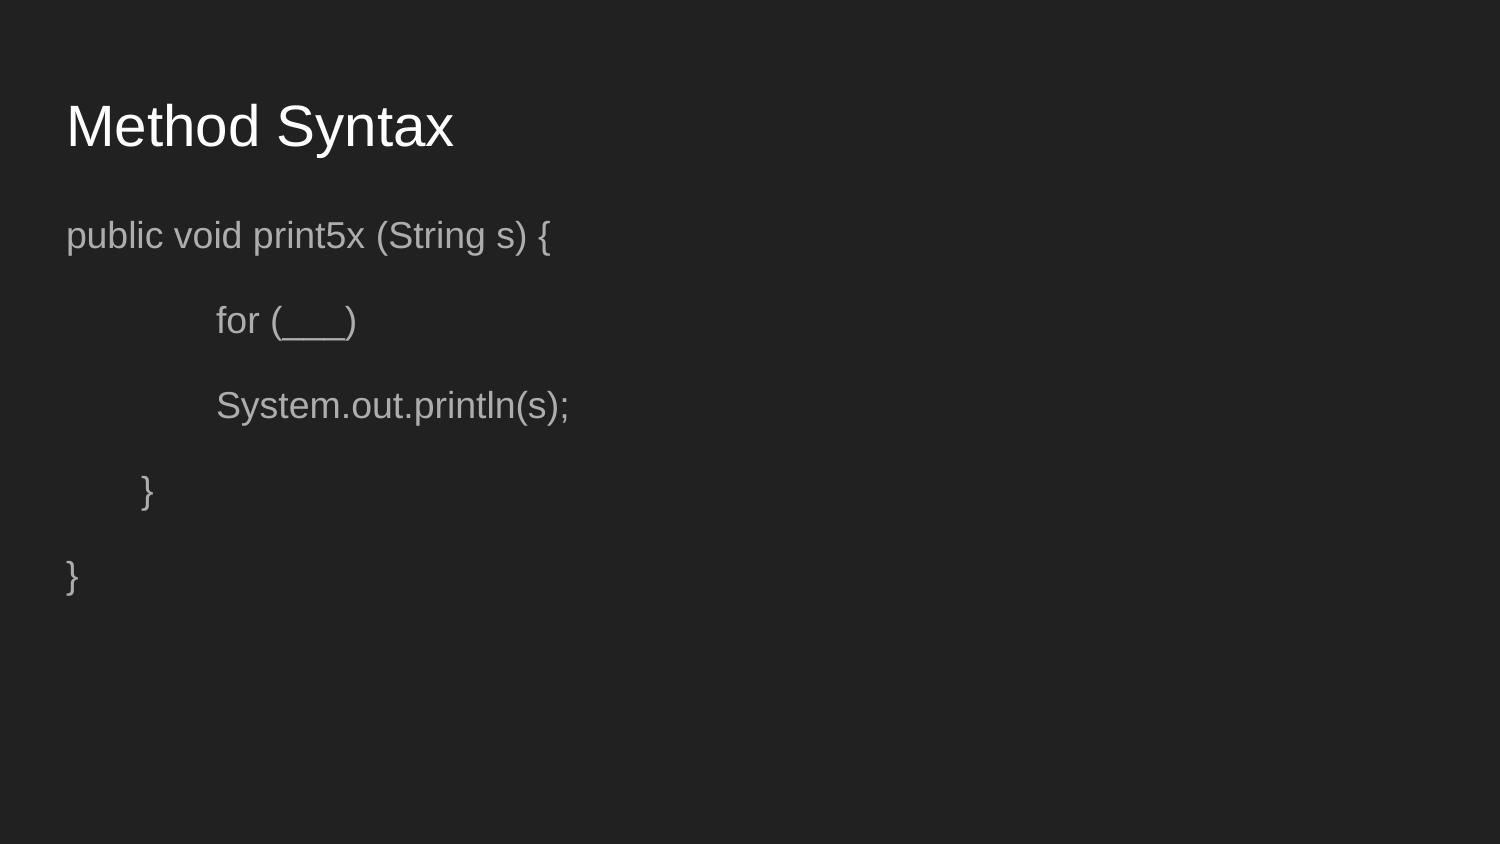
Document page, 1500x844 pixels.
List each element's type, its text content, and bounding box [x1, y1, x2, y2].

list public void print5x (String s) { for (___) System.out.println(s); } } [51, 189, 1449, 750]
title Method Syntax [51, 72, 1449, 167]
